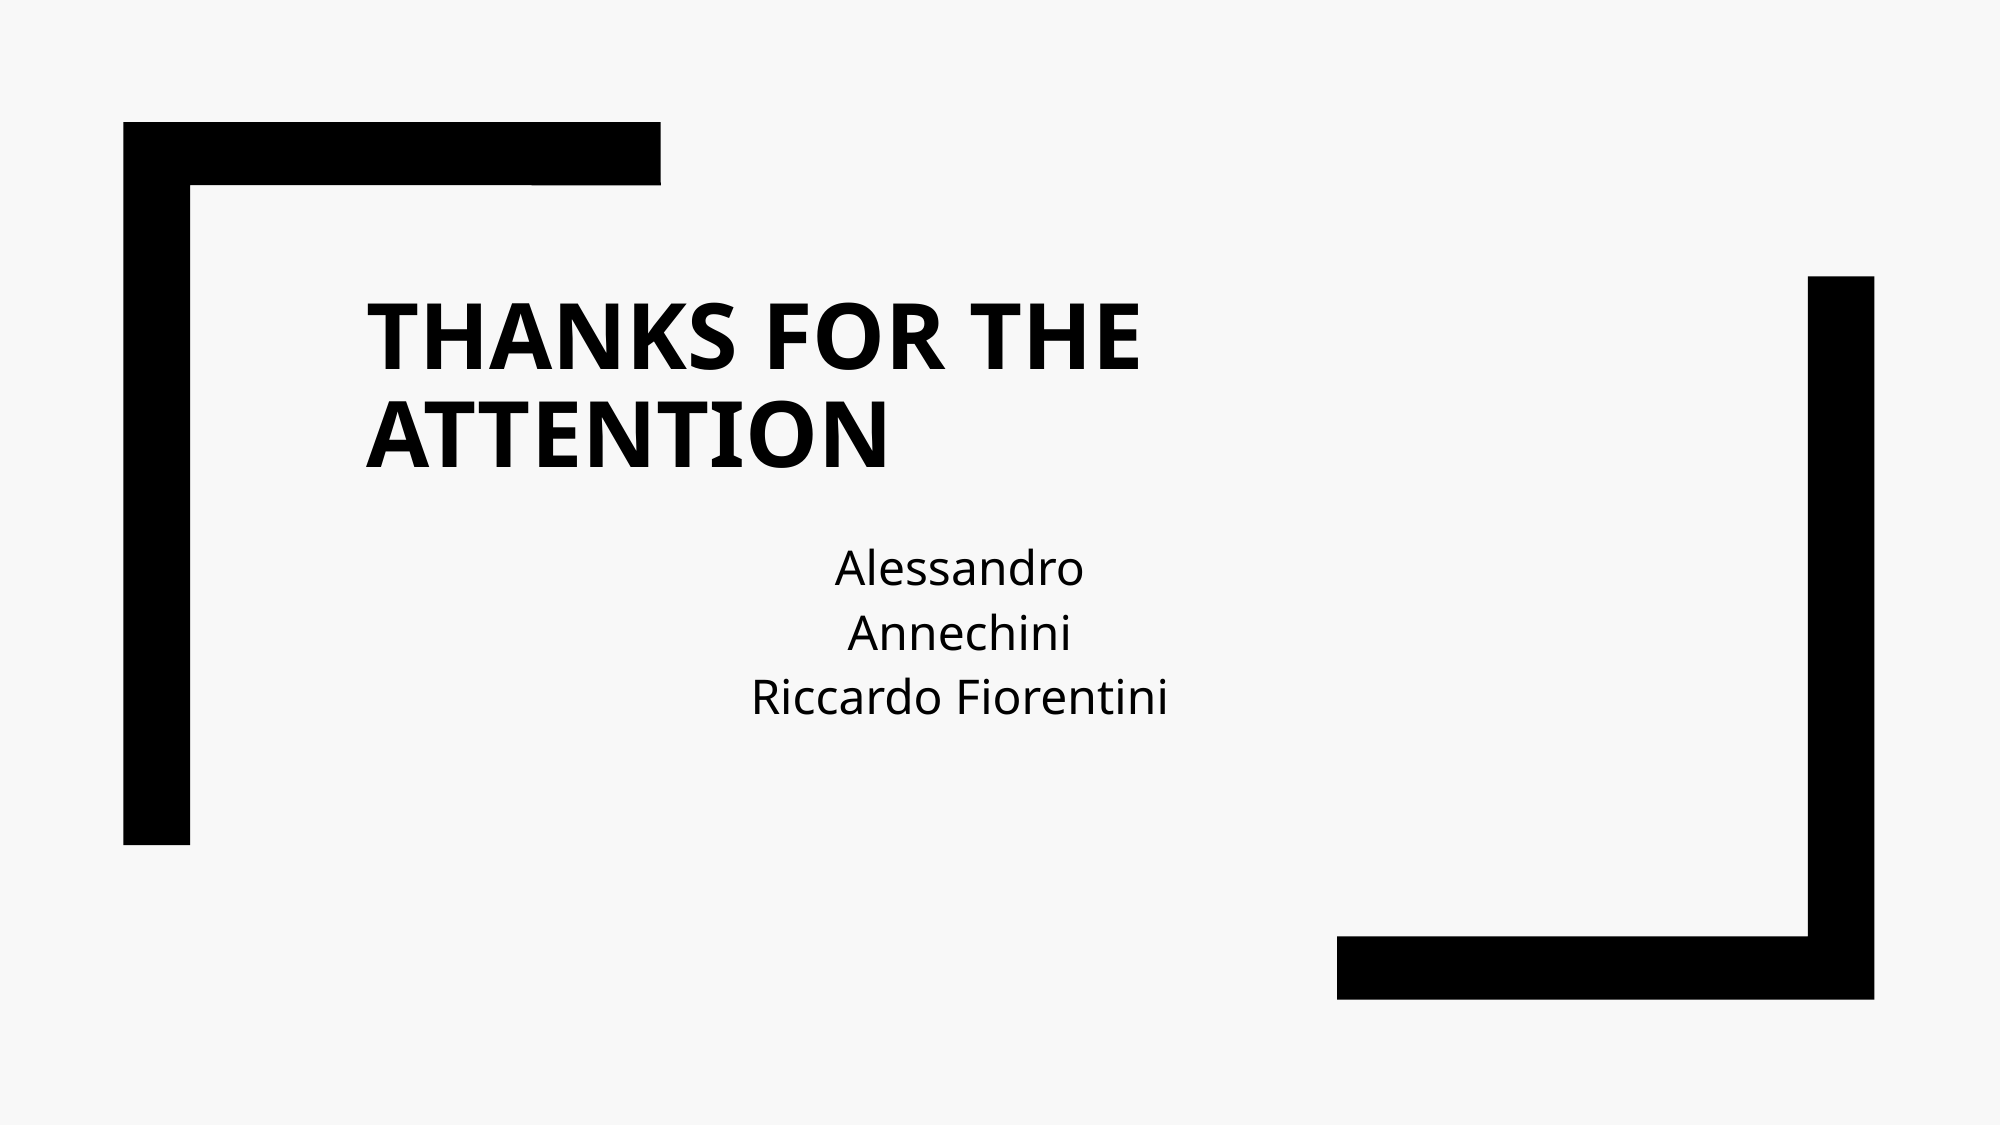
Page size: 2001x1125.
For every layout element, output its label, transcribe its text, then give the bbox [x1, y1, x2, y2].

title thanks for the attention [351, 262, 1654, 495]
subtitle Alessandro Annechini Riccardo Fiorentini [714, 523, 1206, 805]
